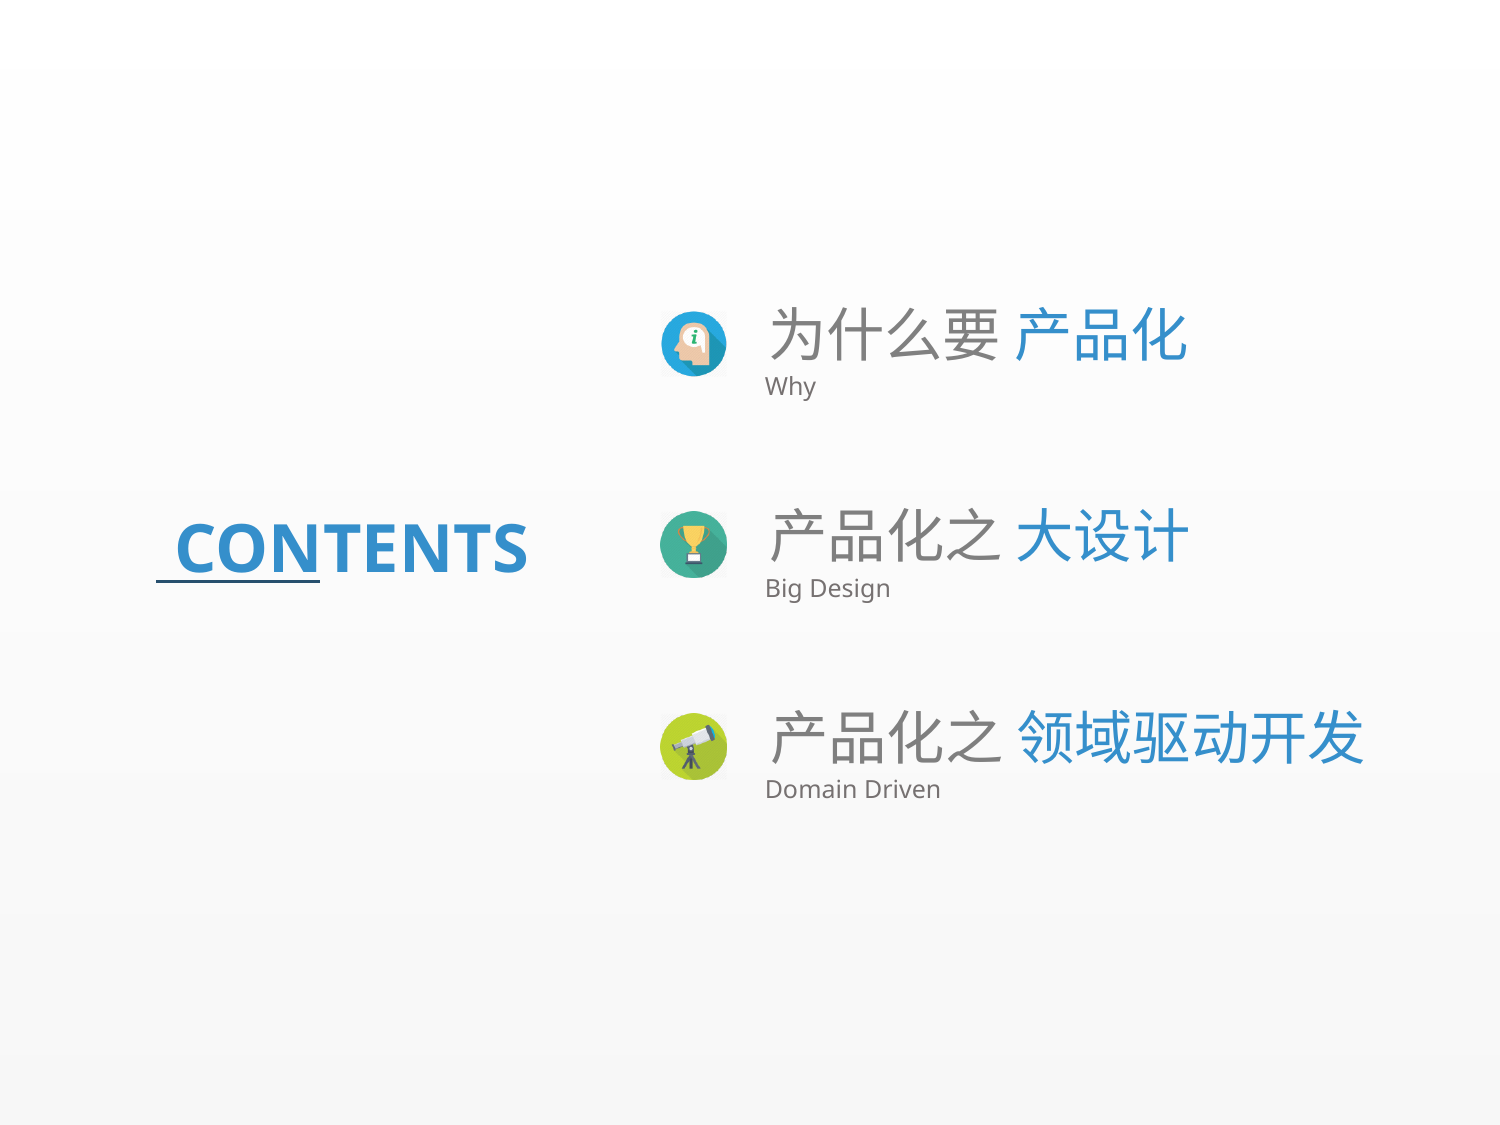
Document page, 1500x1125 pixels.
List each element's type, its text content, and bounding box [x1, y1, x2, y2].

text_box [659, 290, 1208, 410]
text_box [659, 492, 1210, 606]
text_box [659, 693, 1387, 808]
text_box CONTENTS [159, 498, 545, 594]
